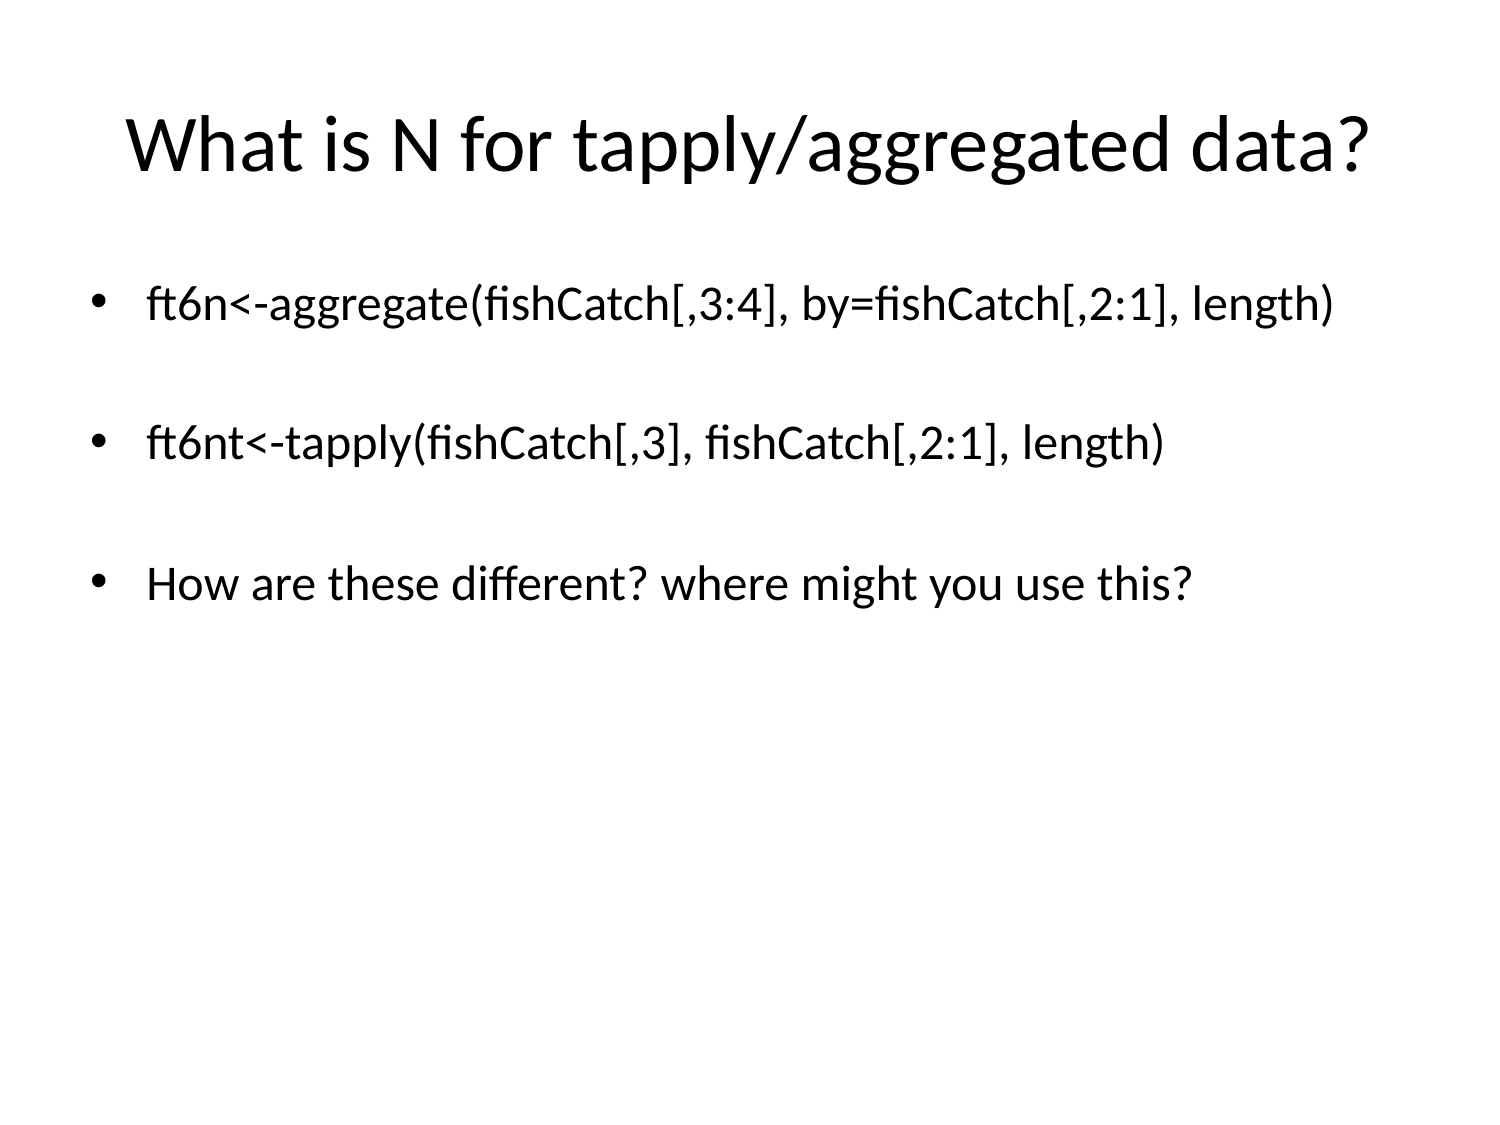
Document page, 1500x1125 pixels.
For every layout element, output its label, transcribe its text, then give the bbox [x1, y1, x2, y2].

title What is N for tapply/aggregated data? [75, 45, 1425, 233]
list ft6n<-aggregate(fishCatch[,3:4], by=fishCatch[,2:1], length) ft6nt<-tapply(fishCatch[,3], fishCatch[,2:1], length) How are these different? where might you use this? [75, 262, 1425, 1005]
